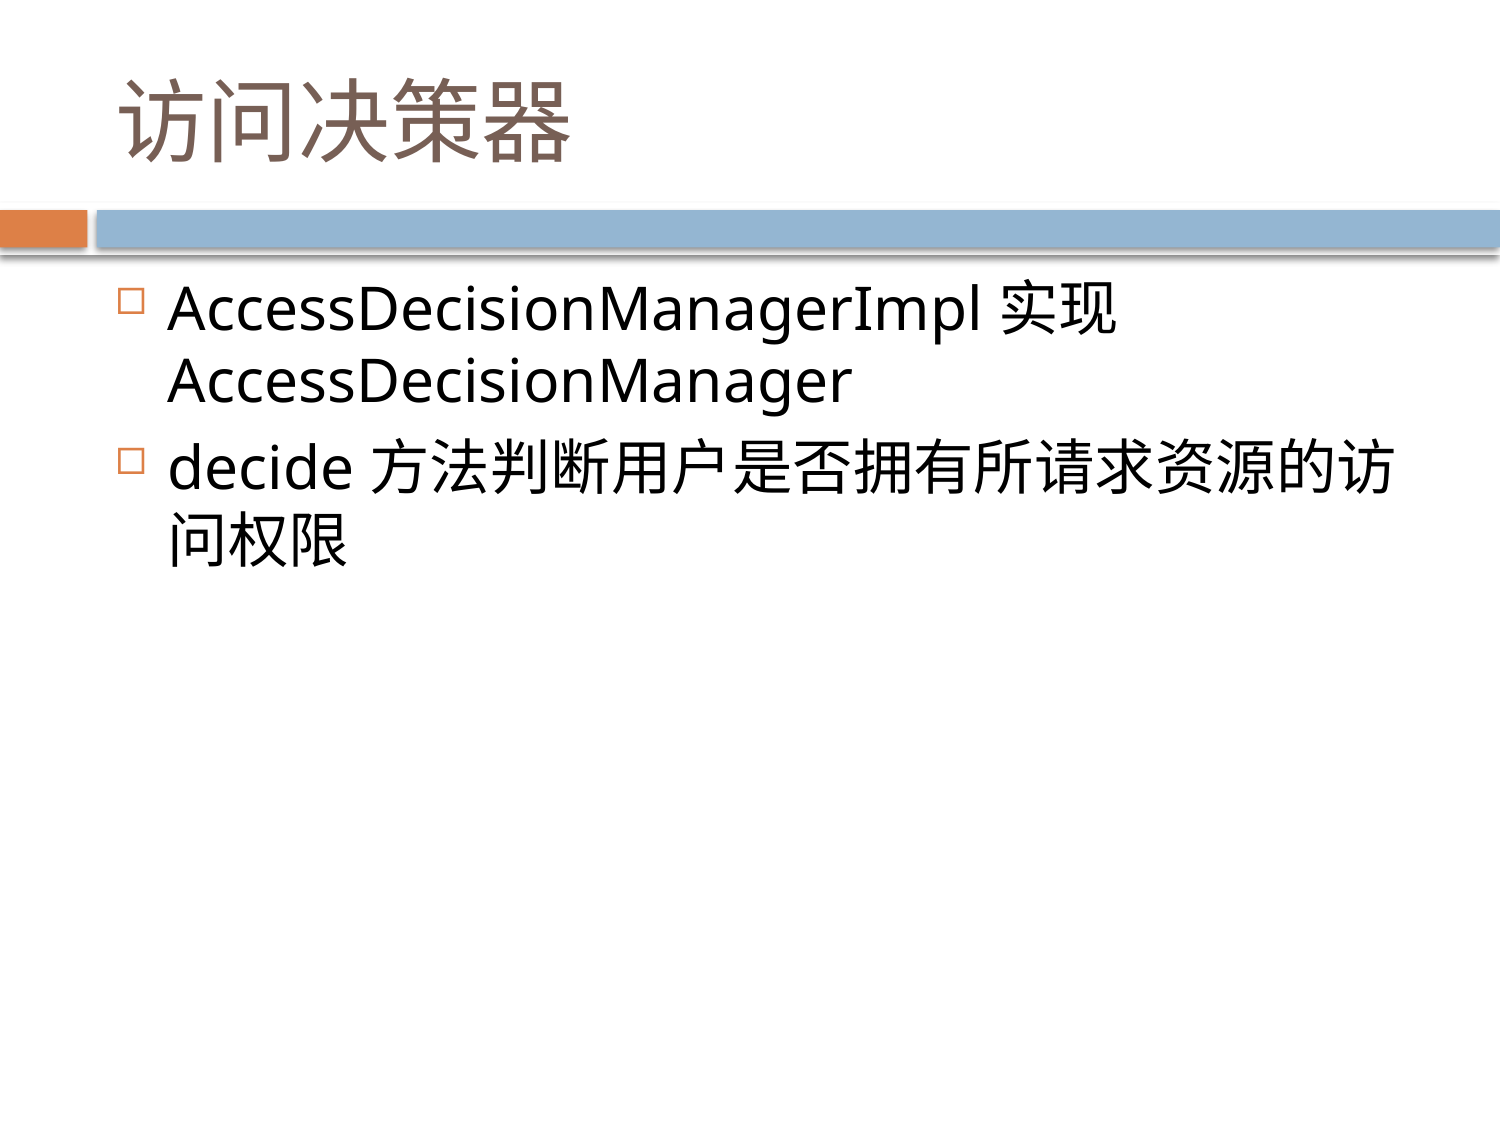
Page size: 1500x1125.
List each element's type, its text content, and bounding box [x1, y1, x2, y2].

title 访问决策器 [100, 37, 1438, 200]
list AccessDecisionManagerImpl实现AccessDecisionManager decide方法判断用户是否拥有所请求资源的访问权限 [100, 262, 1438, 1000]
